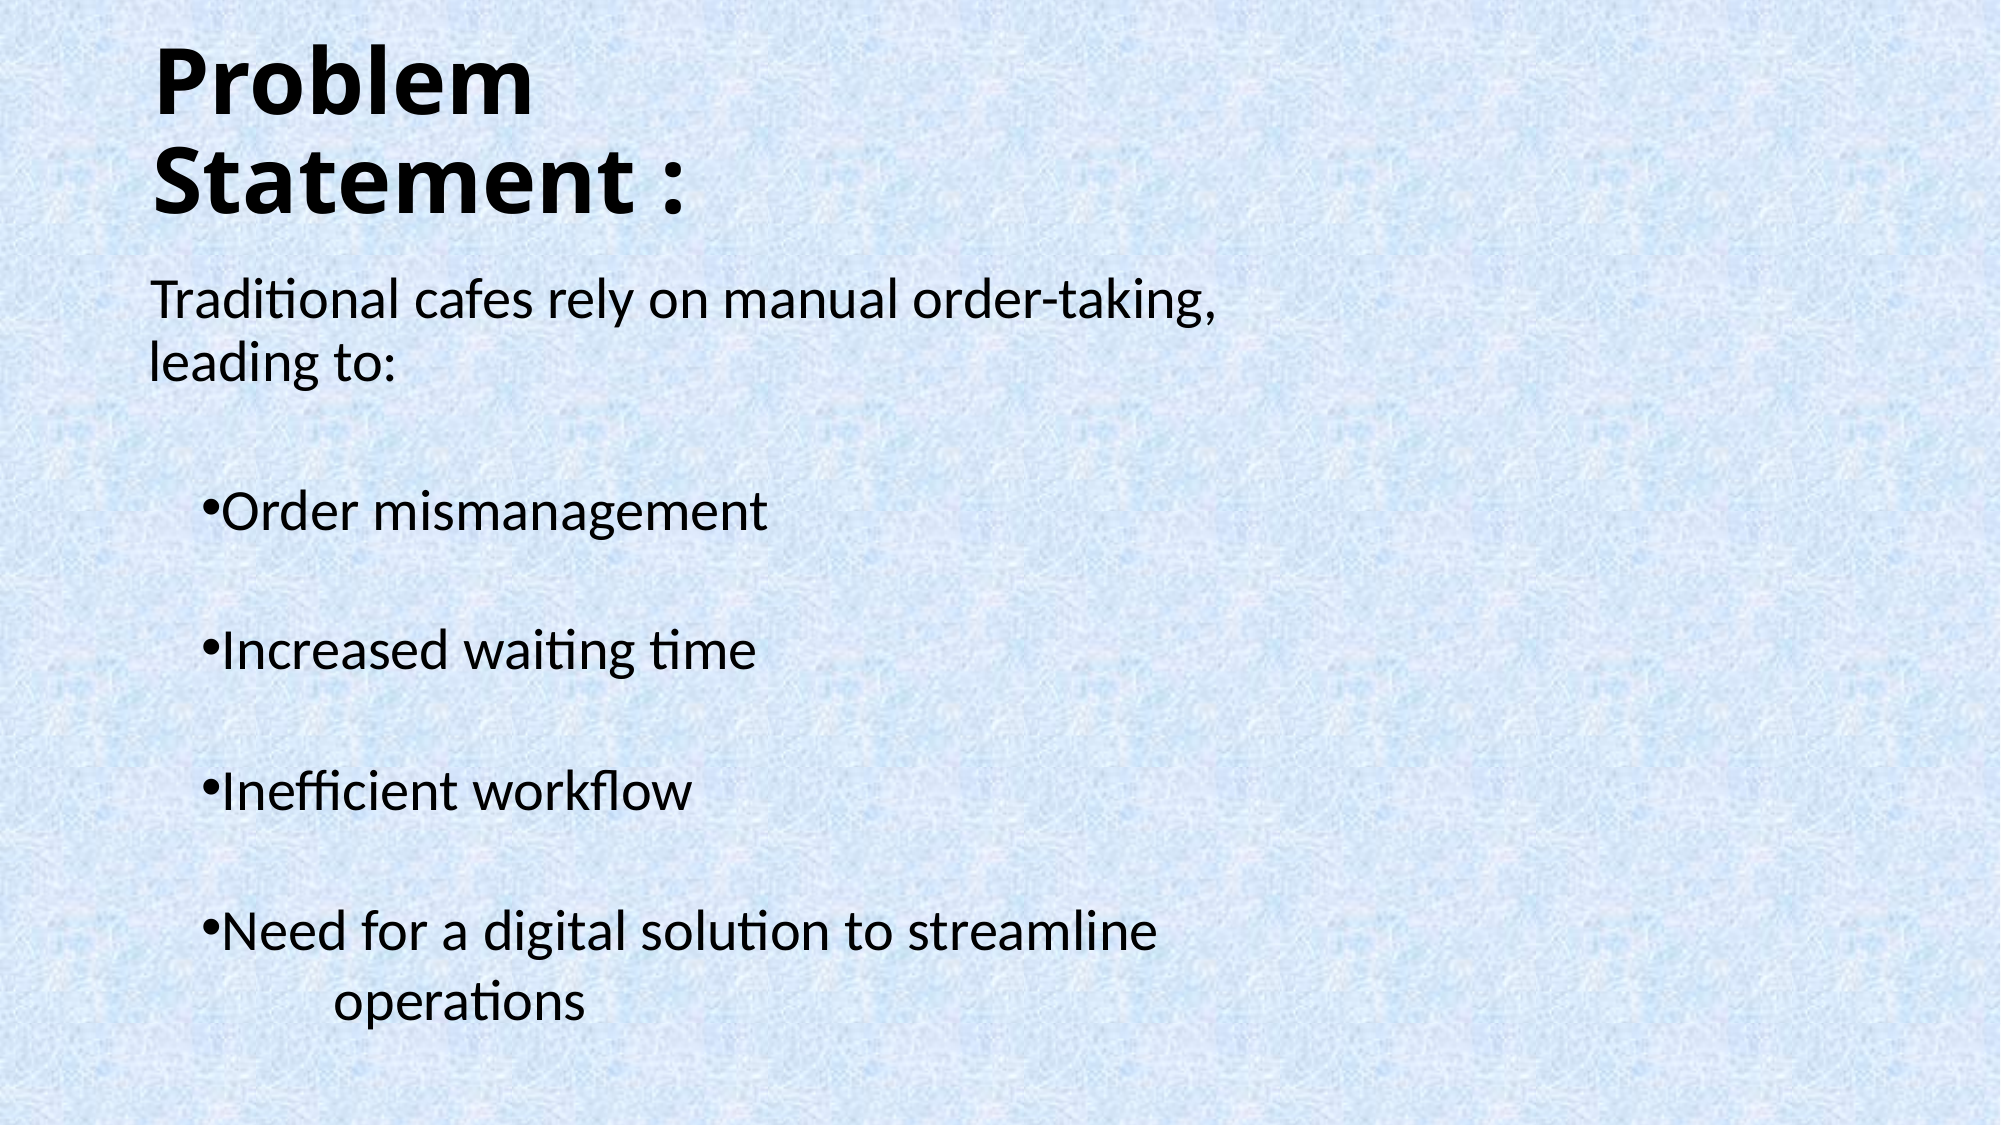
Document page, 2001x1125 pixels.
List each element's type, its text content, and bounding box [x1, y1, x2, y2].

text_box Order mismanagement Increased waiting time Inefficient workflow Need for a digital solution to streamline operations [186, 464, 1229, 1109]
picture [0, 0, 2001, 1125]
title Problem Statement : [137, 25, 1102, 244]
list Traditional cafes rely on manual order-taking, leading to: [95, 261, 1311, 438]
